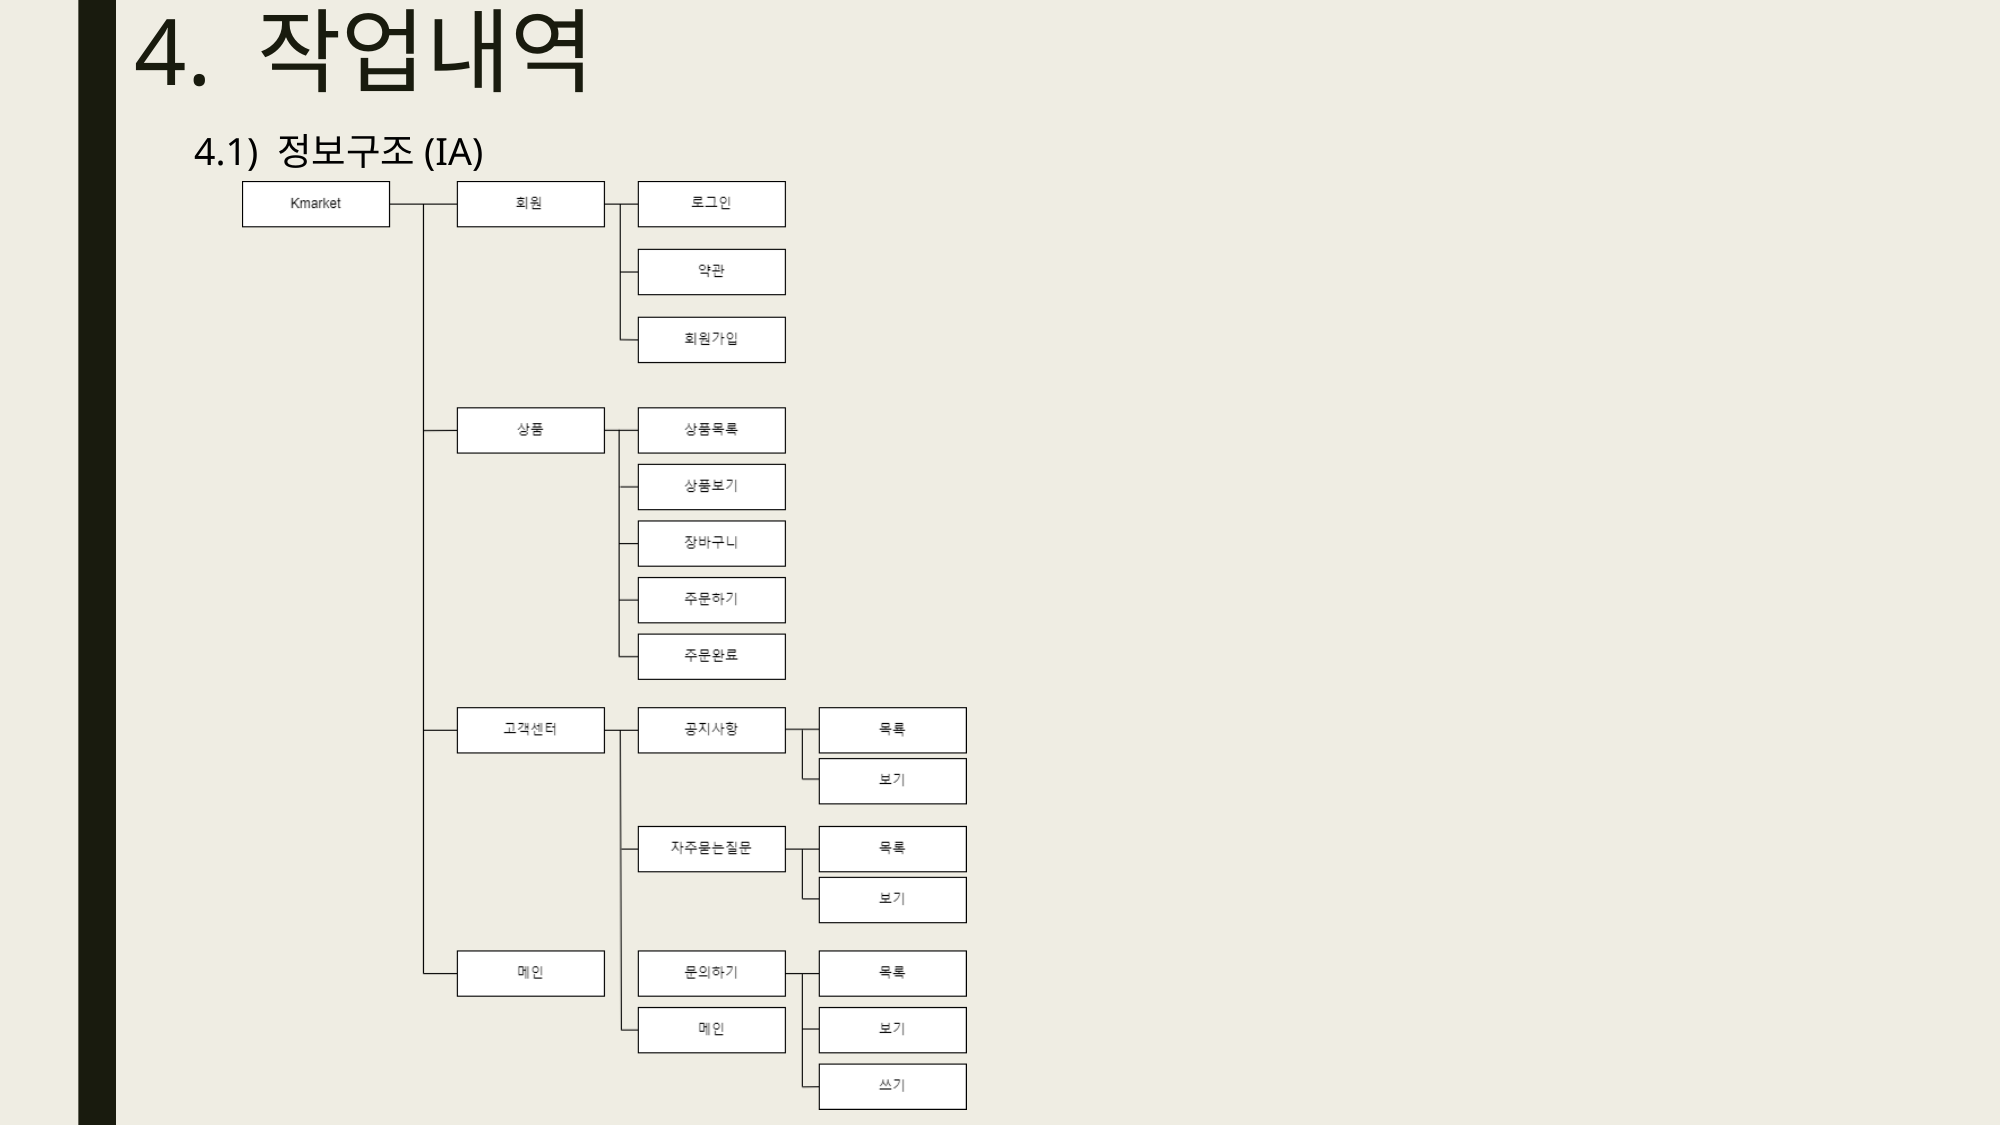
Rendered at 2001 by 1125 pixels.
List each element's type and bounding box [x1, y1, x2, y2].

text_box [179, 93, 1378, 182]
picture [242, 181, 967, 1110]
title [119, 0, 1695, 117]
